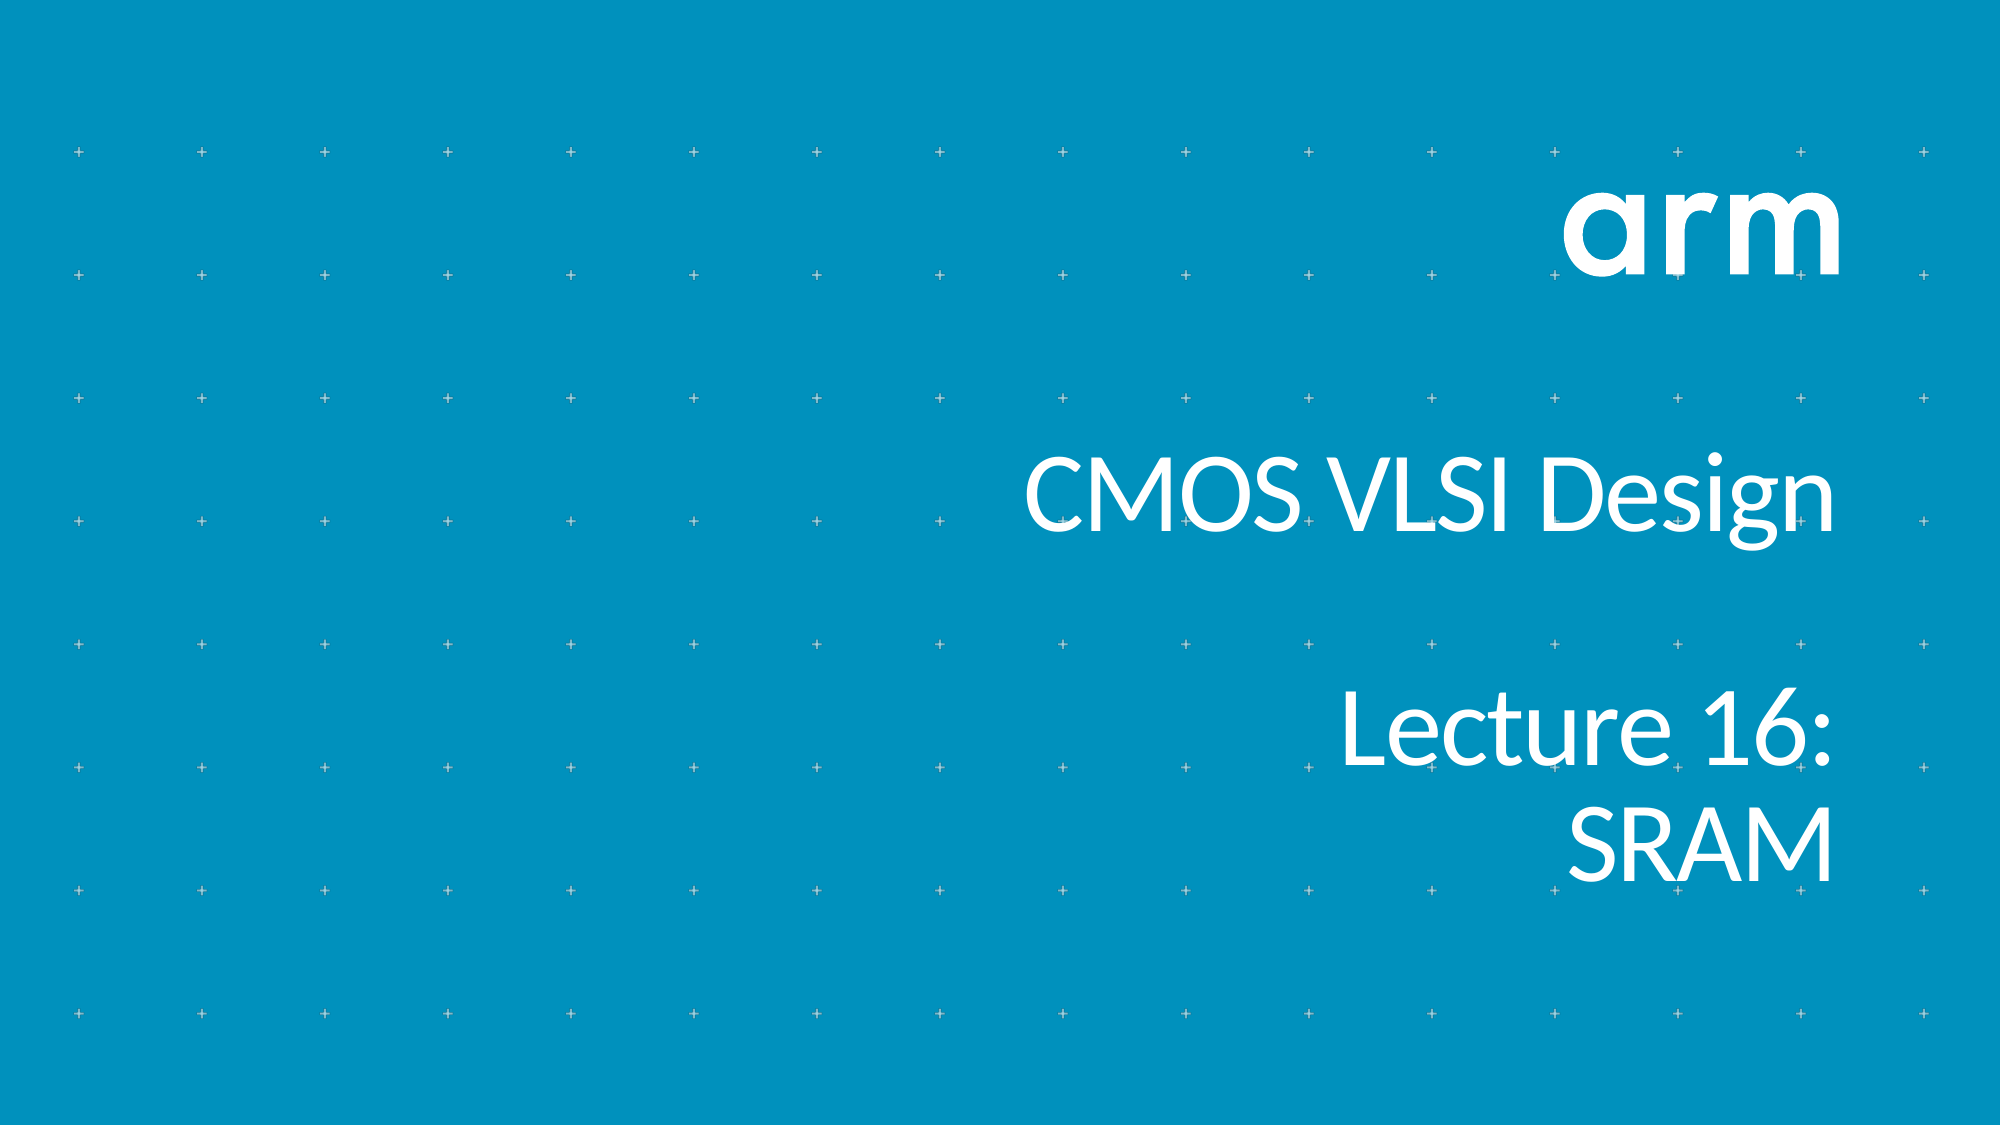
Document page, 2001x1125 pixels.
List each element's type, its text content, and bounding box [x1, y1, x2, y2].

picture [1678, 808, 1740, 880]
picture [1390, 710, 1437, 765]
title CMOS VLSI Design Lecture 16: SRAM [999, 437, 1839, 688]
picture [1622, 710, 1669, 765]
picture [1530, 711, 1574, 766]
picture [1346, 692, 1384, 764]
picture [1816, 715, 1828, 727]
picture [1488, 693, 1521, 765]
picture [1757, 688, 1804, 765]
picture [1444, 710, 1485, 765]
picture [1588, 710, 1617, 764]
picture [1571, 807, 1614, 881]
picture [1625, 808, 1674, 880]
picture [1816, 753, 1828, 765]
picture [1706, 692, 1747, 764]
picture [1750, 808, 1828, 880]
